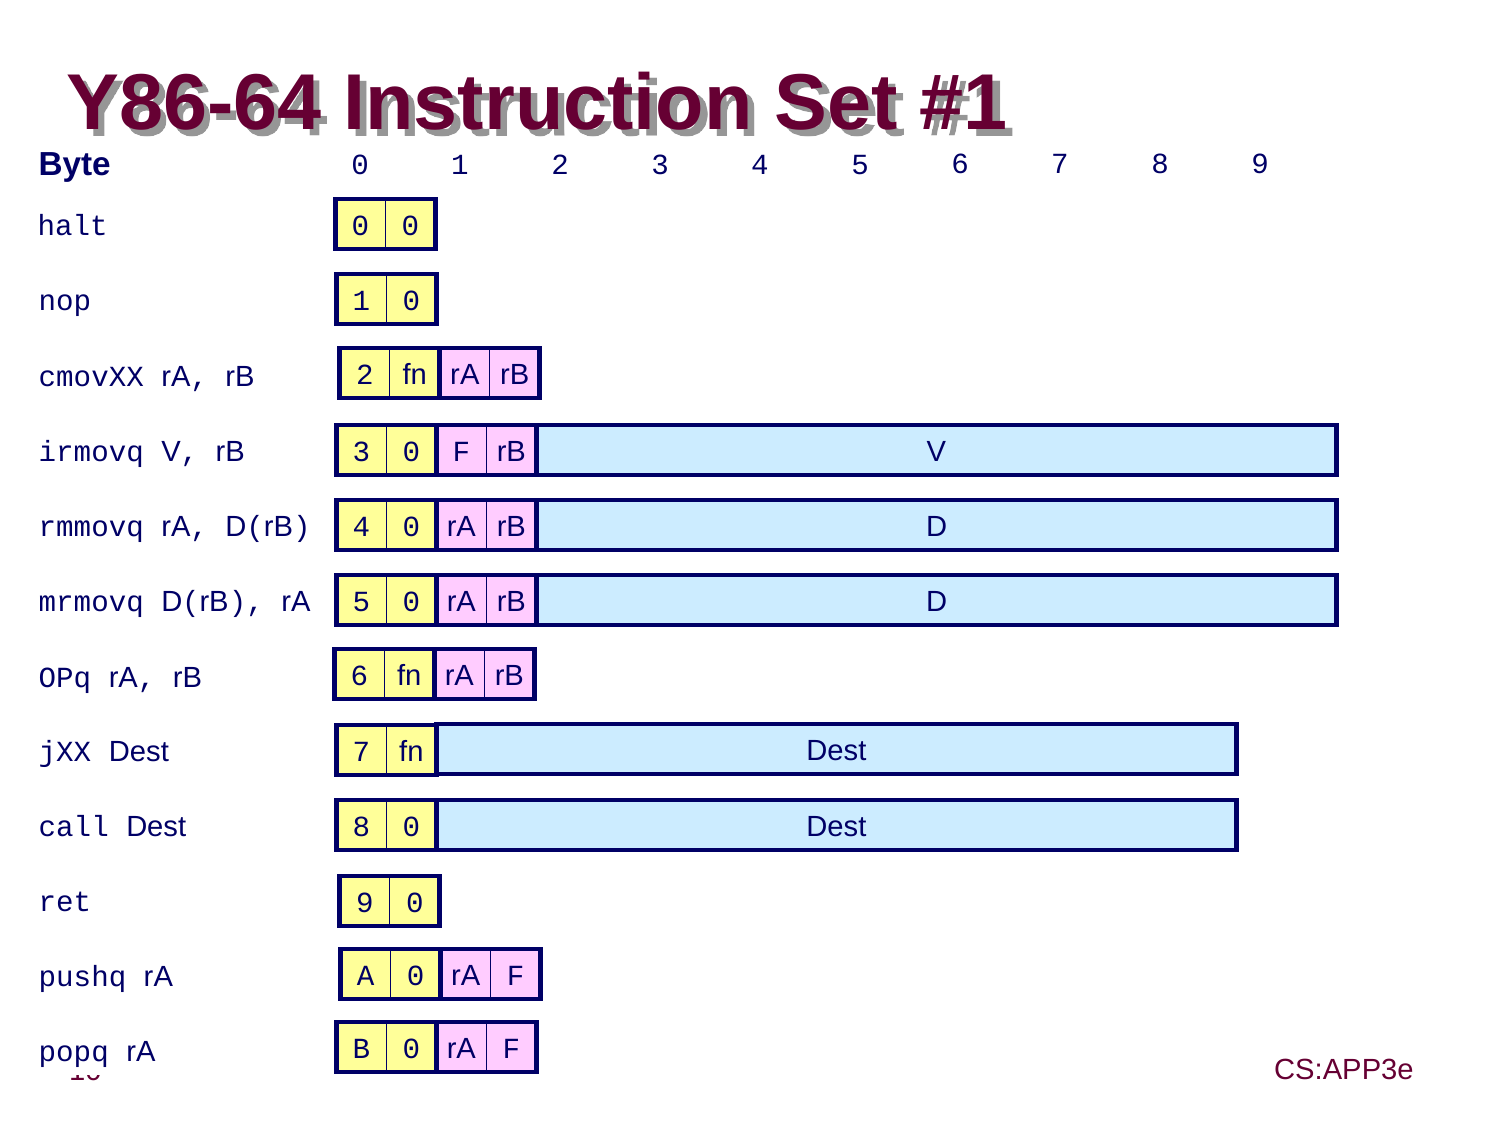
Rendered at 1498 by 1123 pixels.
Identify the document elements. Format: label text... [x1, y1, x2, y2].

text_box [23, 273, 437, 325]
text_box jXX Dest [23, 725, 334, 775]
text_box rmmovq rA, D(rB) [23, 500, 334, 550]
text_box D [539, 575, 1337, 625]
text_box pushq rA [23, 950, 337, 1000]
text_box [436, 574, 537, 626]
text_box irmovq V, rB [23, 425, 334, 475]
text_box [336, 799, 437, 851]
text_box Dest [436, 723, 1237, 774]
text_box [334, 648, 535, 700]
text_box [336, 136, 1337, 188]
text_box V [539, 425, 1337, 475]
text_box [436, 499, 537, 551]
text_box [336, 499, 435, 551]
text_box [336, 1021, 537, 1073]
text_box ret [23, 875, 337, 925]
text_box Dest [439, 800, 1237, 850]
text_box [339, 875, 440, 927]
title Y86-64 Instruction Set #1 [66, 40, 1495, 169]
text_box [340, 948, 541, 1000]
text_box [336, 724, 437, 776]
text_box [336, 574, 435, 626]
text_box OPq rA, rB [23, 651, 299, 700]
text_box mrmovq D(rB), rA [23, 575, 334, 625]
text_box popq rA [23, 1025, 287, 1075]
text_box Byte [23, 137, 333, 188]
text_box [339, 347, 541, 399]
text_box call Dest [23, 800, 334, 850]
text_box D [539, 500, 1337, 550]
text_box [22, 198, 436, 250]
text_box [336, 424, 435, 476]
text_box cmovXX rA, rB [23, 350, 335, 400]
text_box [436, 424, 537, 476]
